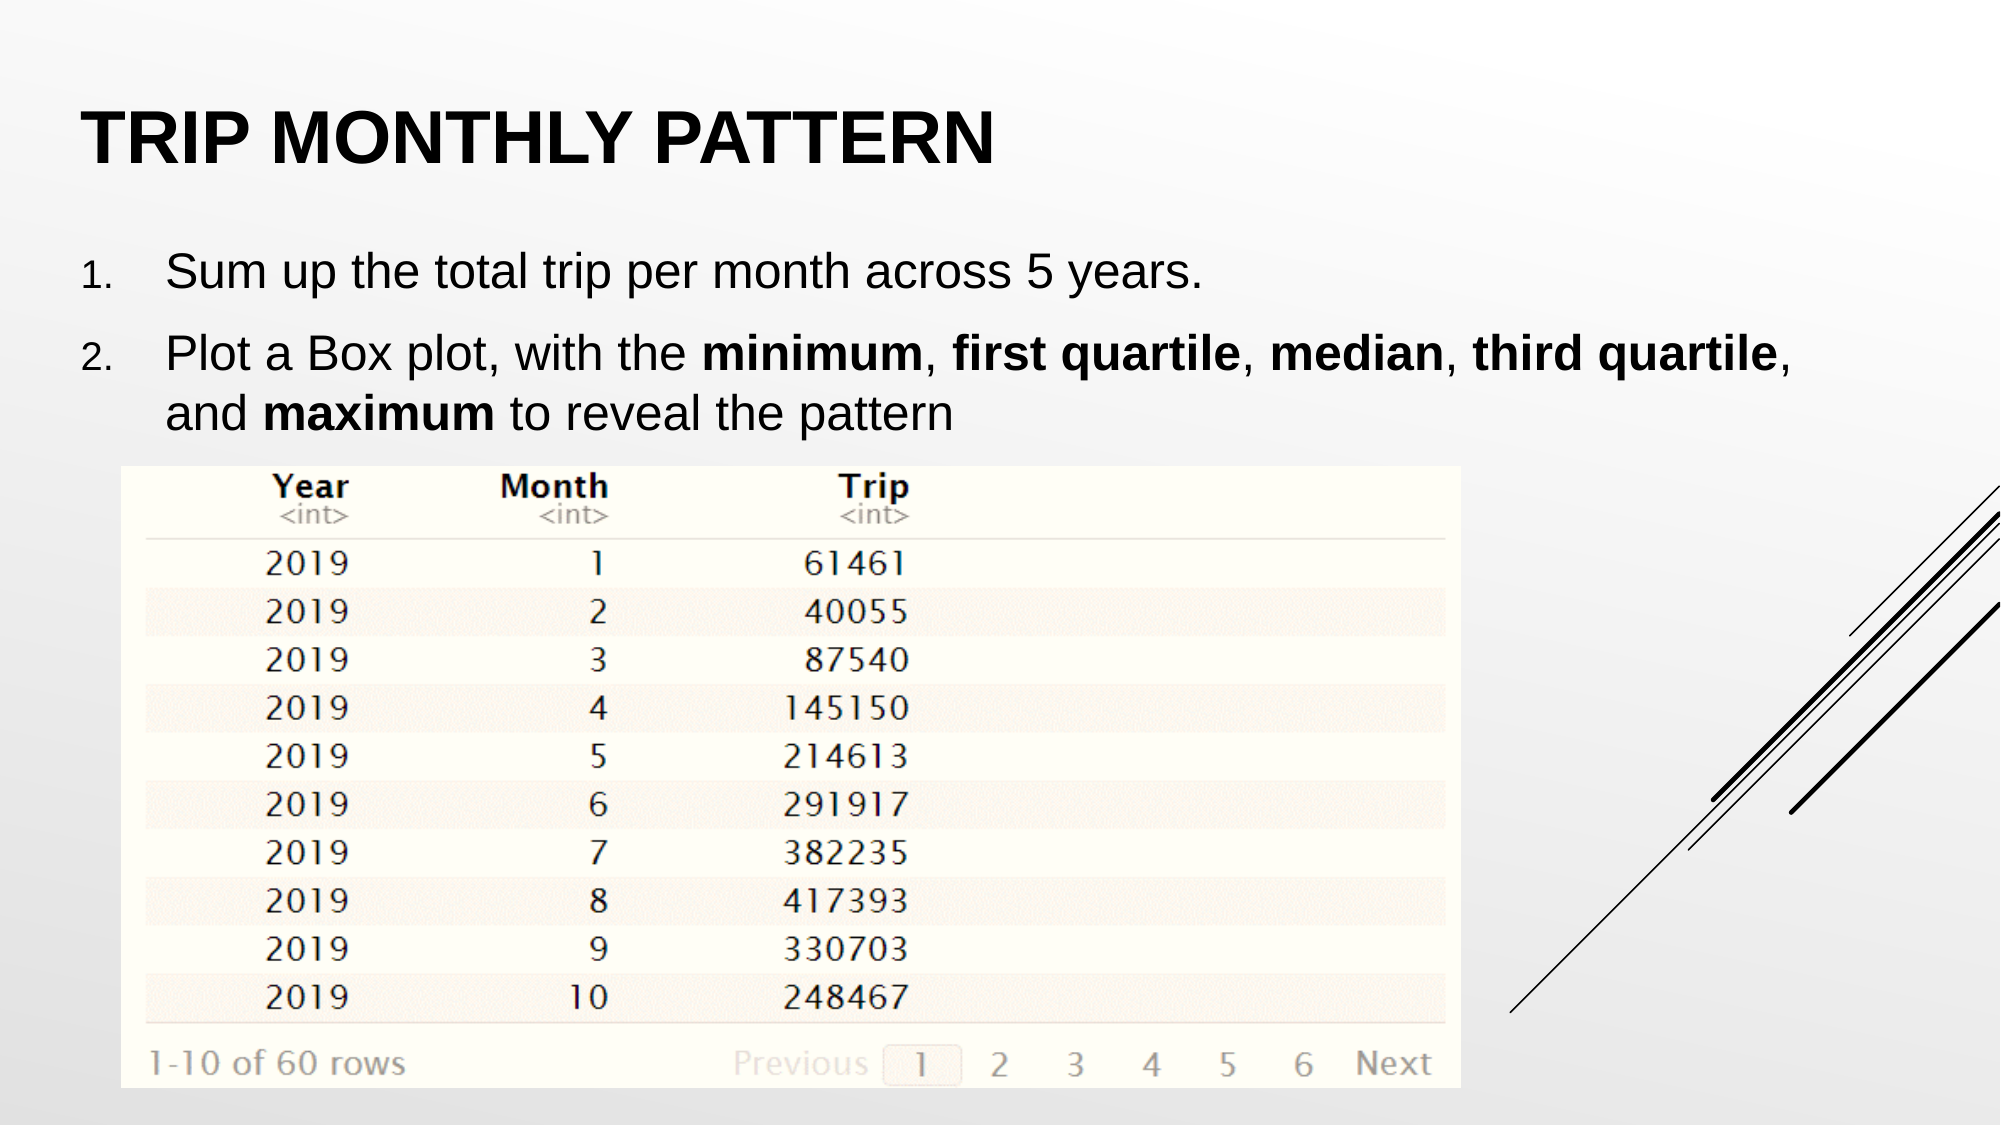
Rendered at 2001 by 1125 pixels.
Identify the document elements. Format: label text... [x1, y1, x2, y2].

title Trip Monthly Pattern [65, 37, 1879, 230]
picture [120, 466, 1461, 1088]
list Sum up the total trip per month across 5 years. Plot a Box plot, with the minimum, first quartile, median, third quartile, and maximum to reveal the pattern [65, 230, 1879, 987]
